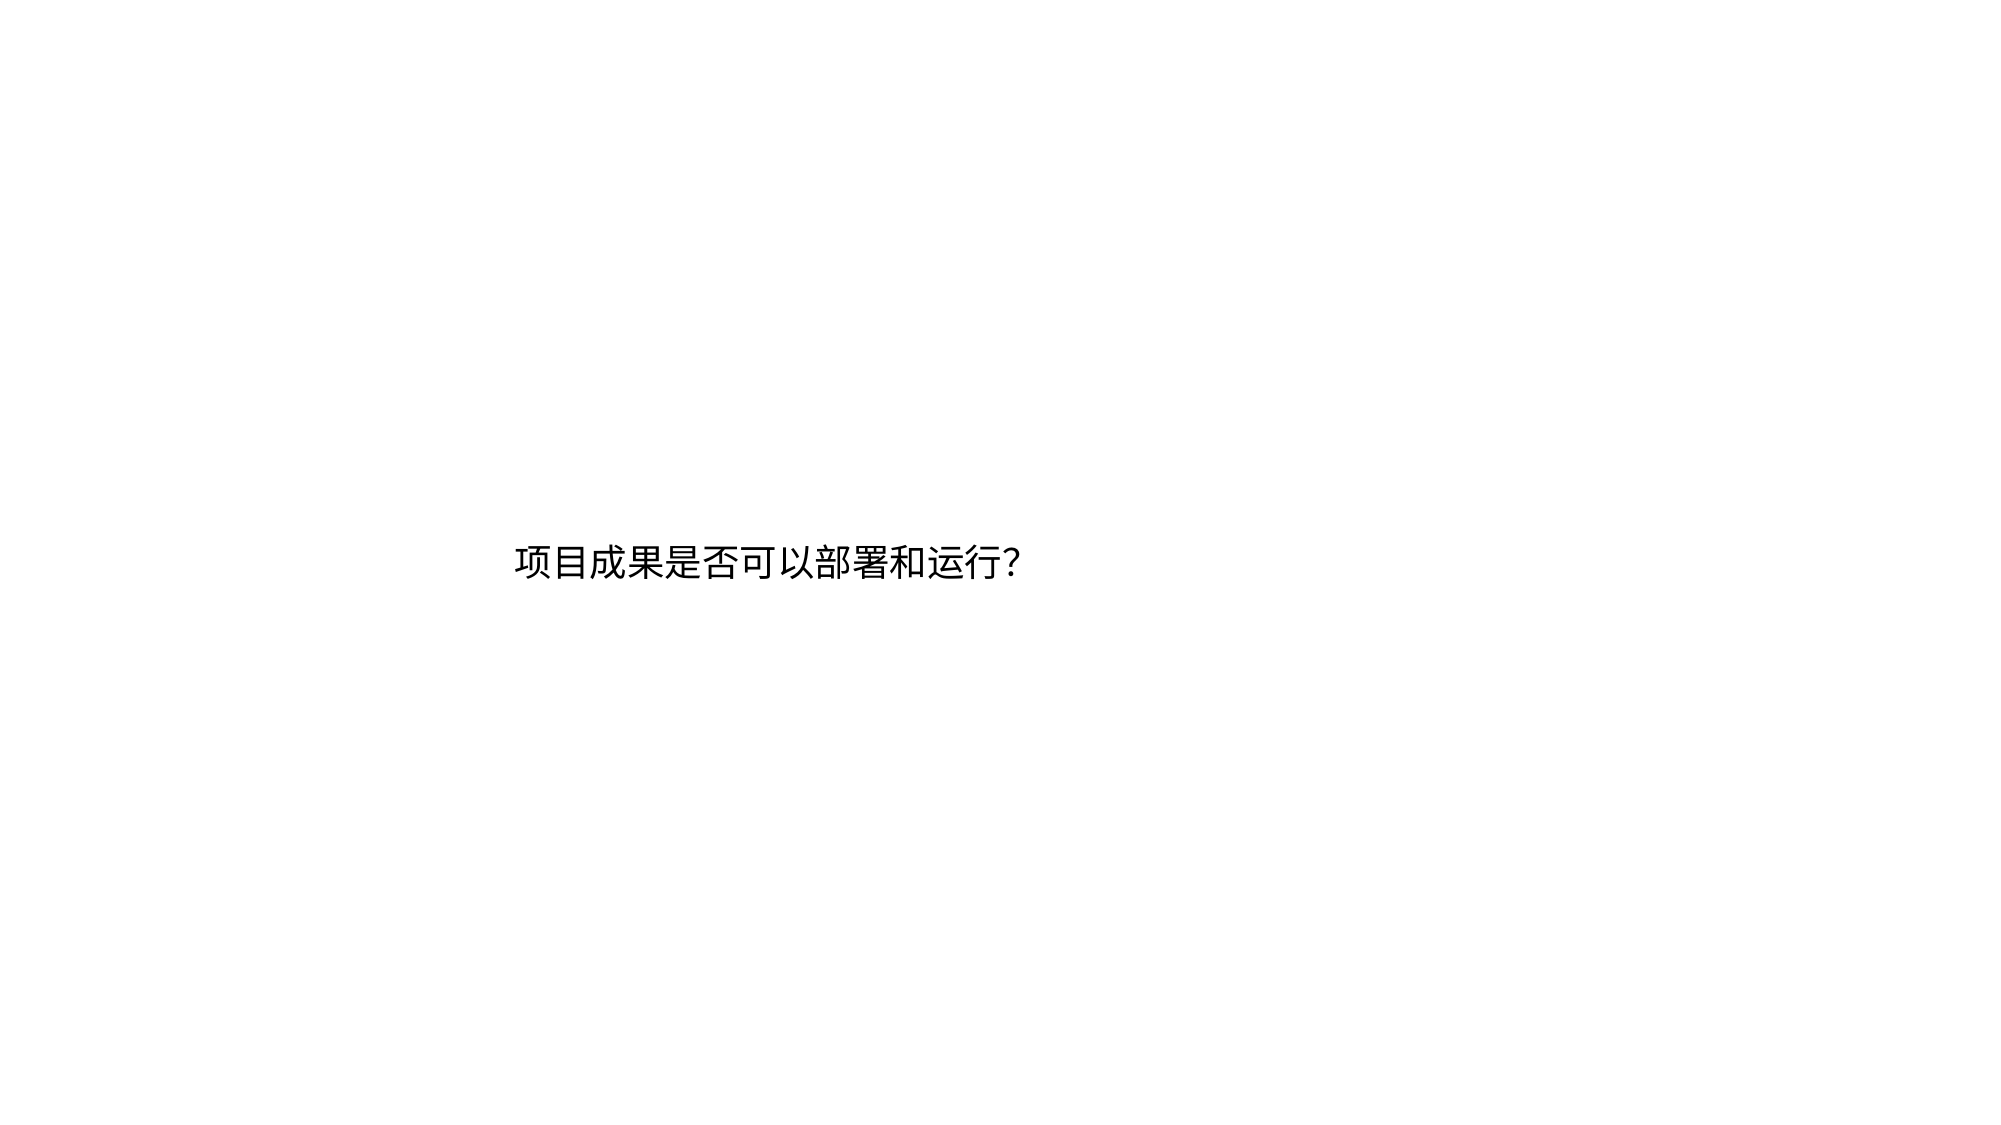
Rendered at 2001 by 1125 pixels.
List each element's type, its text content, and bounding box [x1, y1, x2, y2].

text_box 项目成果是否可以部署和运行？ [499, 531, 1500, 592]
